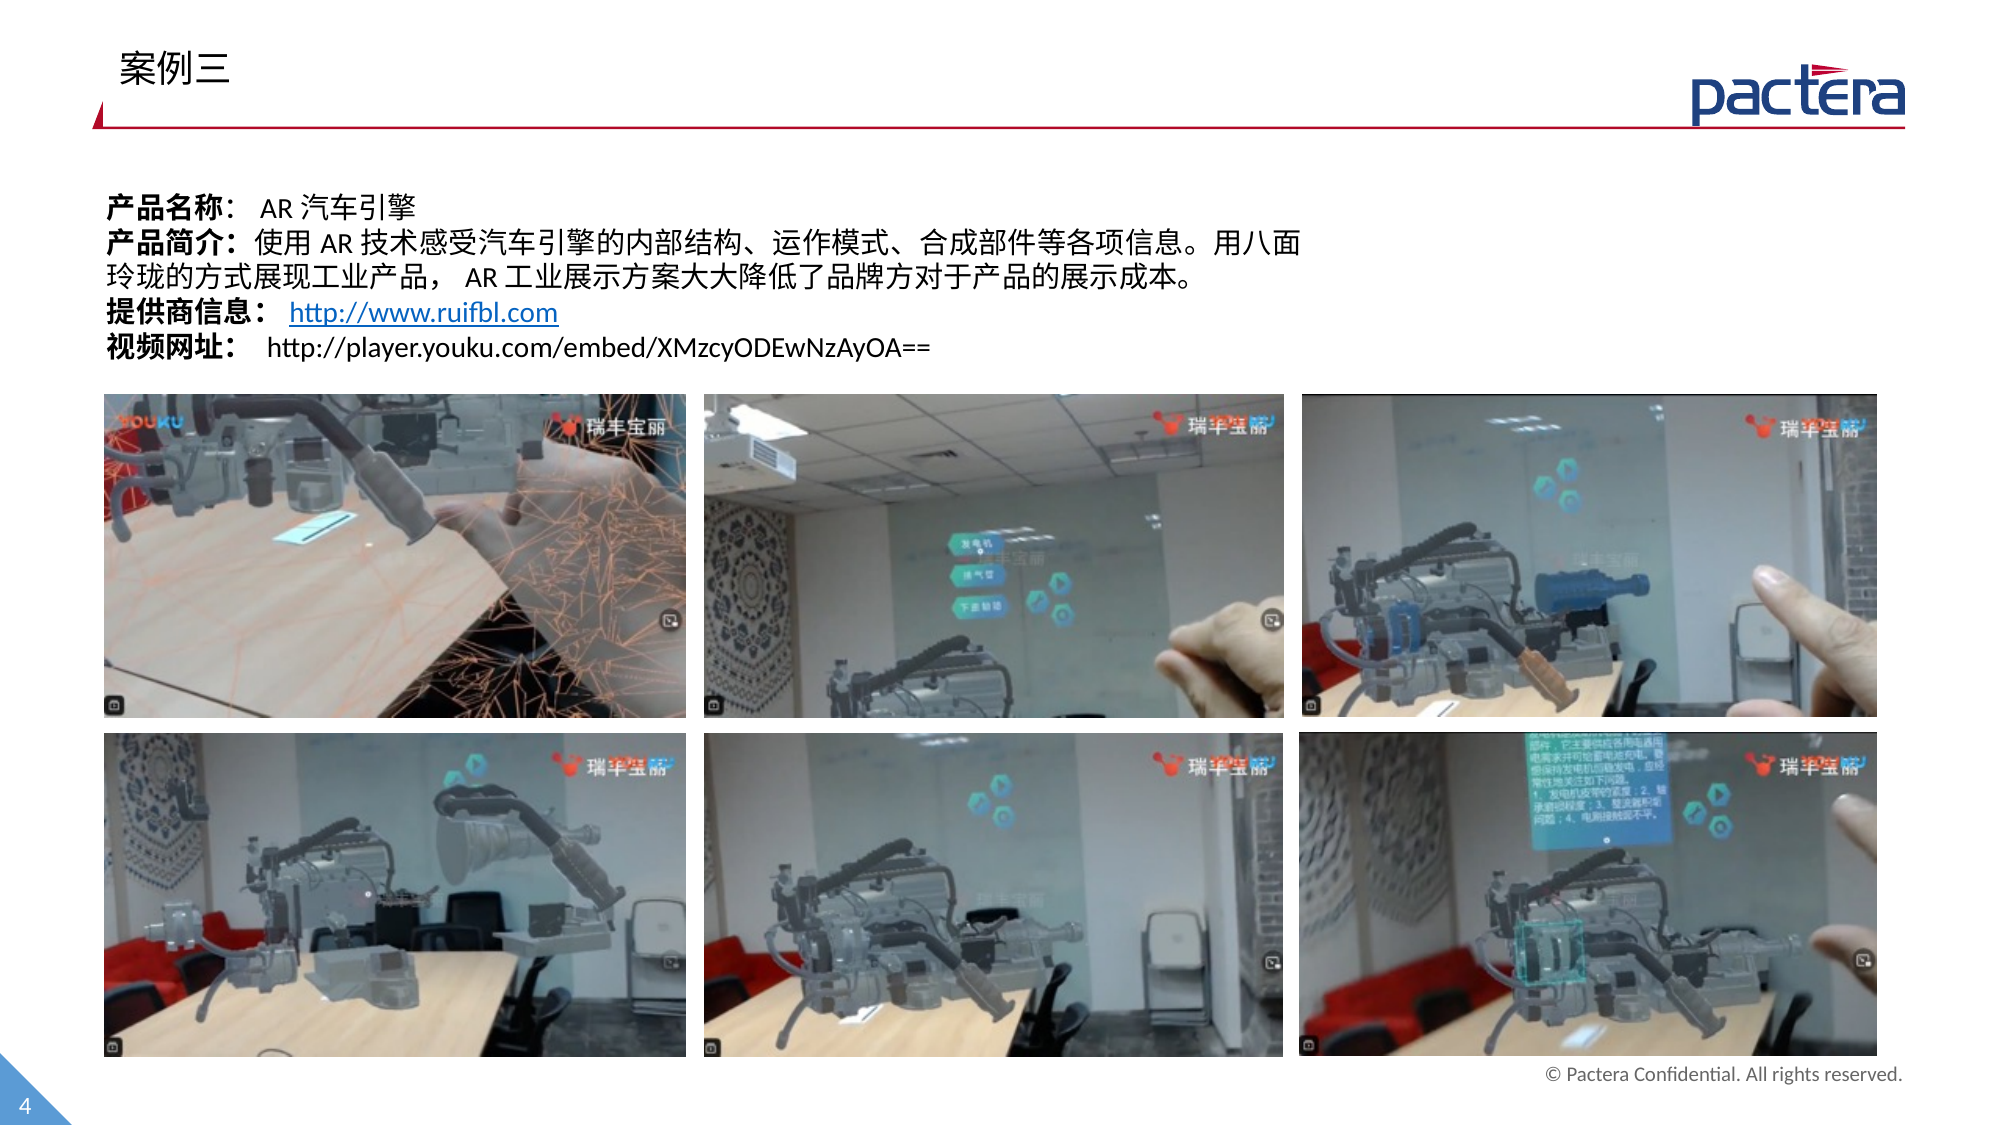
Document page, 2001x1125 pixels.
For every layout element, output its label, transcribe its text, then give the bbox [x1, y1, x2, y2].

text_box 案例三 [104, 37, 1134, 97]
picture [1299, 732, 1877, 1056]
picture [704, 394, 1284, 718]
picture [1302, 394, 1877, 718]
picture [104, 733, 686, 1057]
text_box 产品名称：AR汽车引擎 产品简介：使用AR技术感受汽车引擎的内部结构、运作模式、合成部件等各项信息。用八面玲珑的方式展现工业产品，AR工业展示方案大大降低了品牌方对于产品的展示成本。 提供商信息：http://www.ruifbl.com 视频网址： http://player.youku.com/embed/XMzcyODEwNzAyOA== [92, 164, 1318, 372]
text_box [92, 101, 1905, 149]
picture [704, 733, 1283, 1057]
picture [104, 394, 686, 718]
